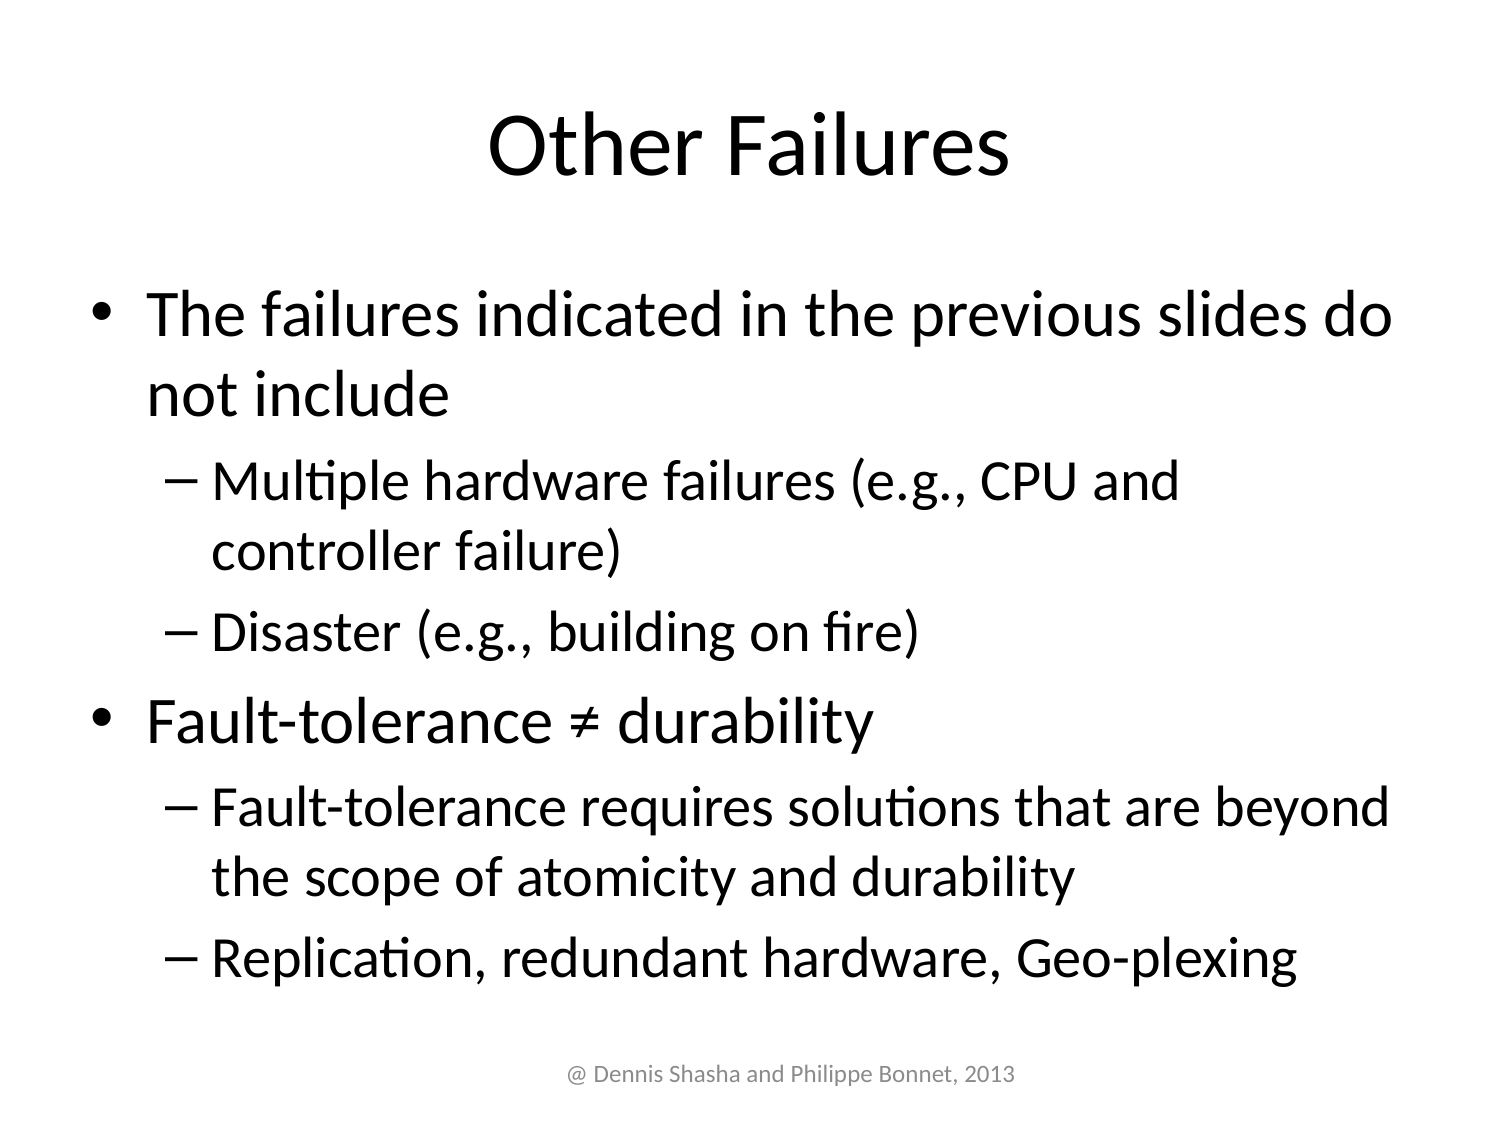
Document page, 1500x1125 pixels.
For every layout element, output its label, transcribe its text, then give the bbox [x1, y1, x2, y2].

footer @ Dennis Shasha and Philippe Bonnet, 2013 [512, 1042, 1075, 1103]
list The failures indicated in the previous slides do not include Multiple hardware failures (e.g., CPU and controller failure) Disaster (e.g., building on fire) Fault-tolerance ≠ durability Fault-tolerance requires solutions that are beyond the scope of atomicity and durability Replication, redundant hardware, Geo-plexing [75, 262, 1425, 1005]
title Other Failures [75, 45, 1425, 233]
